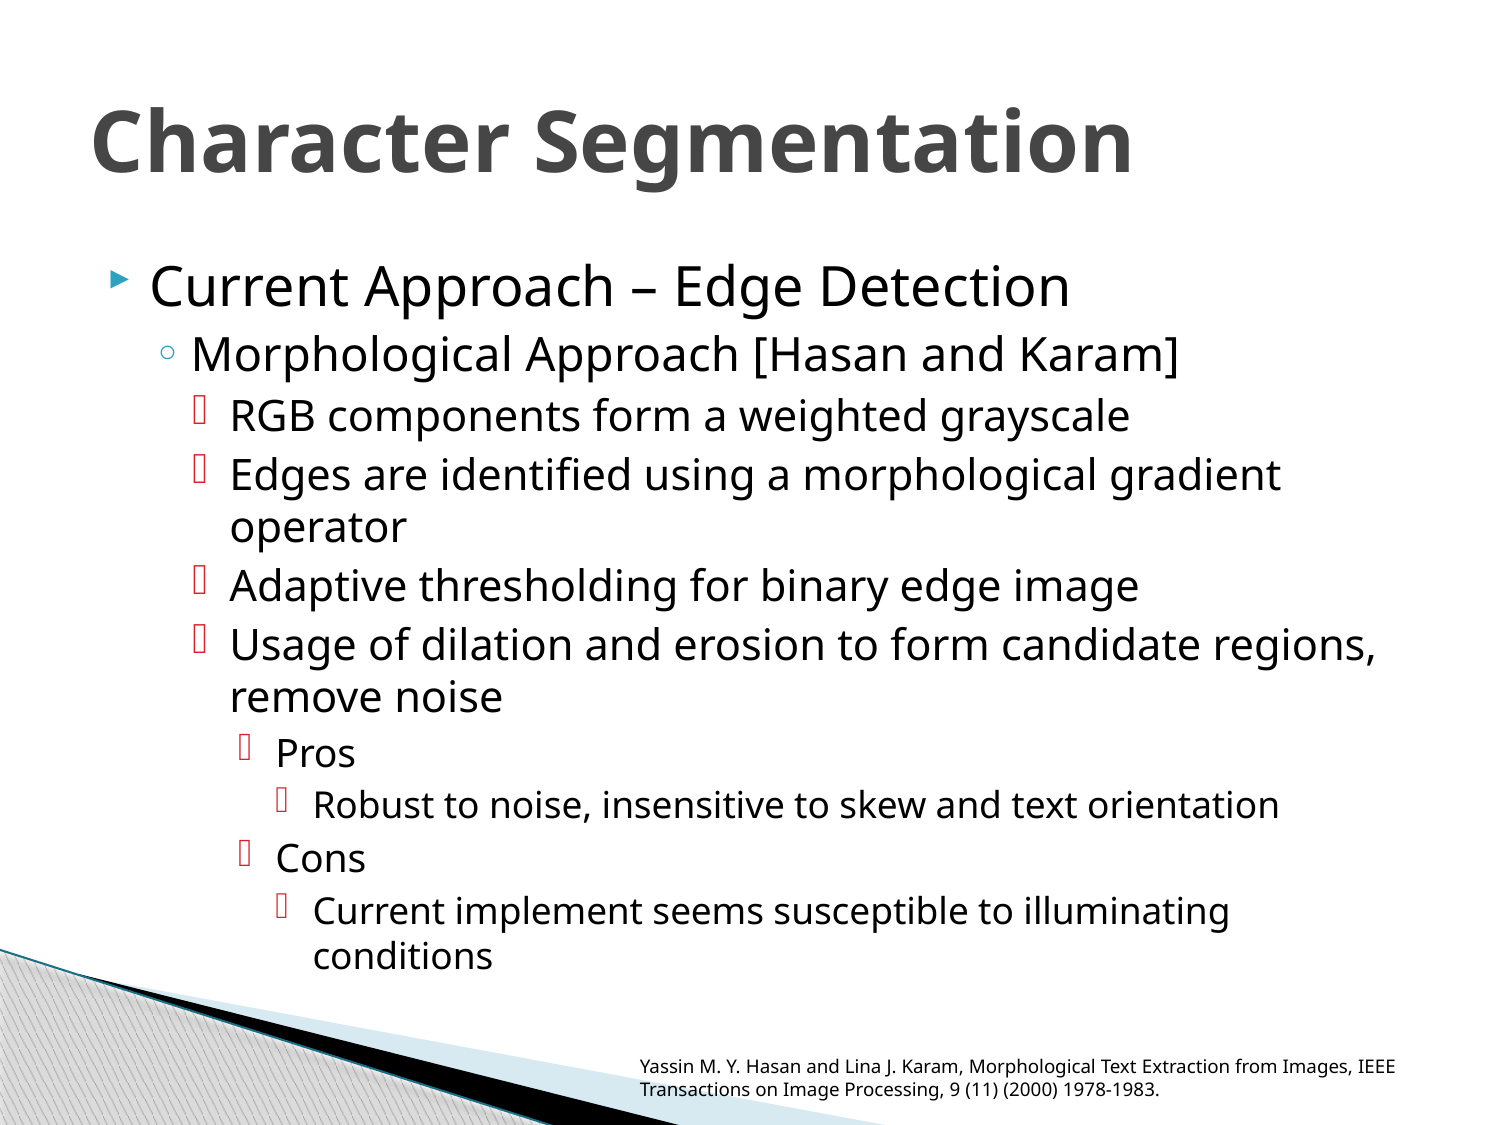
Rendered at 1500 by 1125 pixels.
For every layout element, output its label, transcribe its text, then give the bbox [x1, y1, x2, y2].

list Current Approach – Edge Detection Morphological Approach [Hasan and Karam] RGB components form a weighted grayscale Edges are identified using a morphological gradient operator Adaptive thresholding for binary edge image Usage of dilation and erosion to form candidate regions, remove noise Pros Robust to noise, insensitive to skew and text orientation Cons Current implement seems susceptible to illuminating conditions [75, 243, 1425, 986]
text_box Yassin M. Y. Hasan and Lina J. Karam, Morphological Text Extraction from Images, IEEE Transactions on Image Processing, 9 (11) (2000) 1978-1983. [624, 1025, 1475, 1108]
title Character Segmentation [75, 45, 1425, 233]
